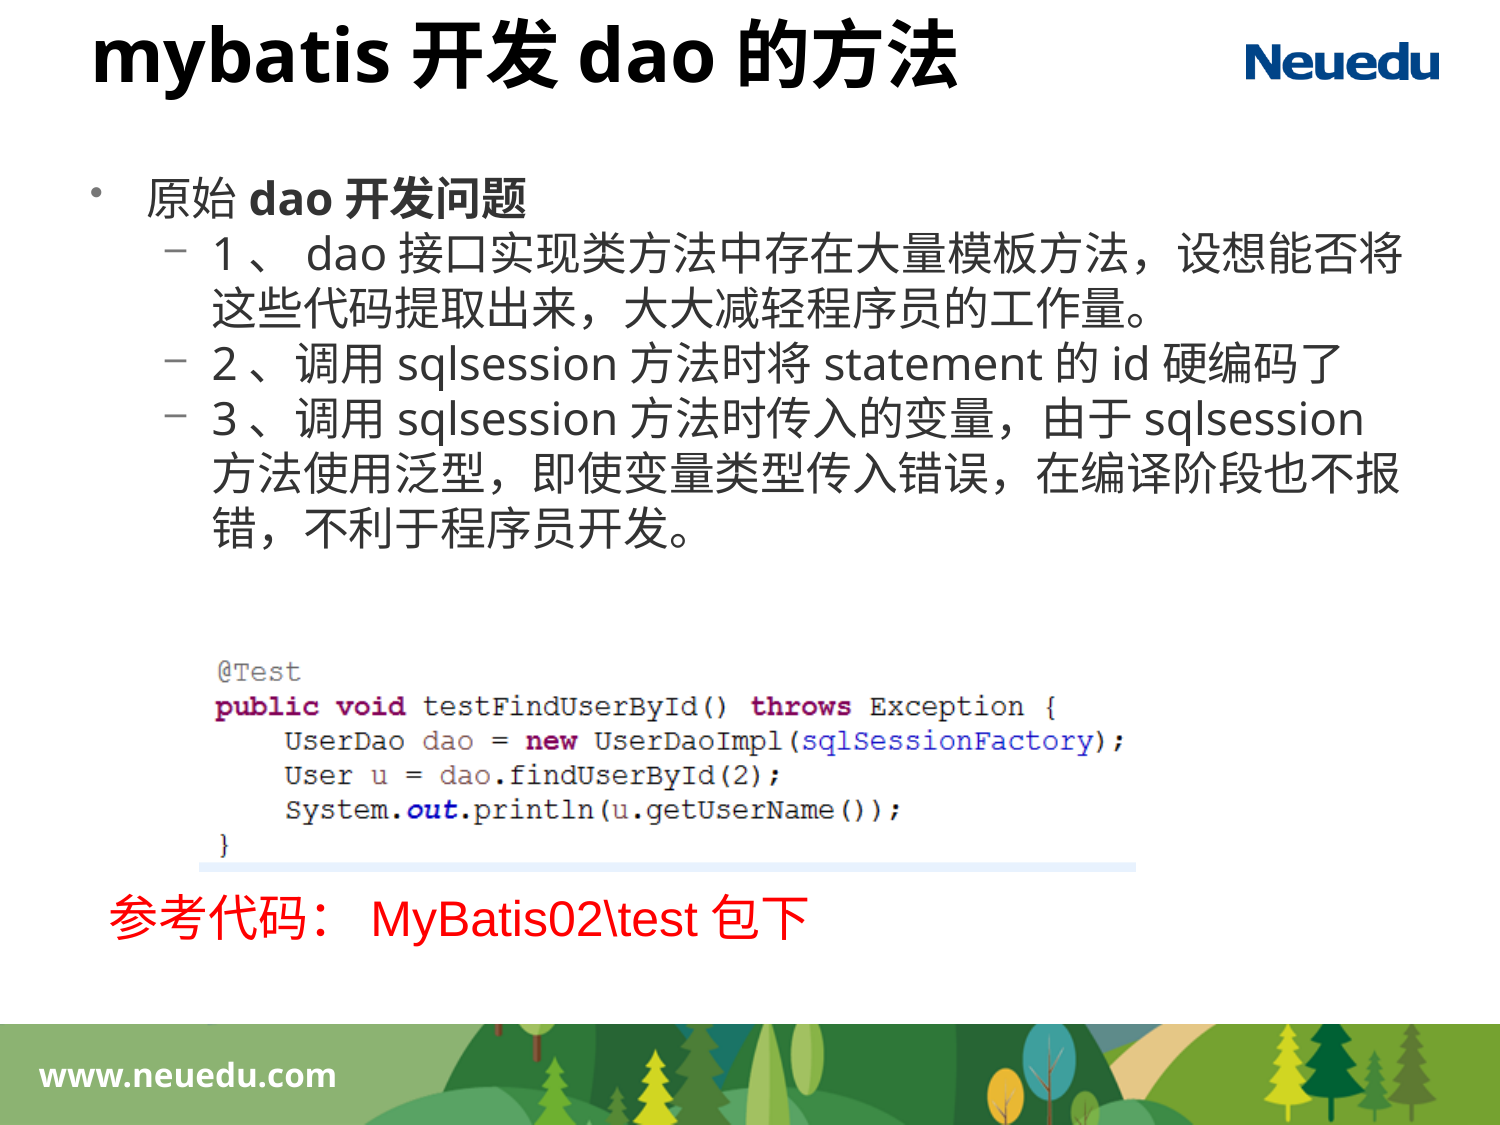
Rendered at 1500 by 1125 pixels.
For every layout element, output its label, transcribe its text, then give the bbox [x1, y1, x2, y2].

list 原始dao开发问题 1、dao接口实现类方法中存在大量模板方法，设想能否将这些代码提取出来，大大减轻程序员的工作量。 2、调用sqlsession方法时将statement的id硬编码了 3、调用sqlsession方法时传入的变量，由于sqlsession方法使用泛型，即使变量类型传入错误，在编译阶段也不报错，不利于程序员开发。 [75, 162, 1425, 1005]
picture [1246, 42, 1439, 80]
picture [198, 656, 1136, 873]
title mybatis开发dao的方法 [75, 45, 1425, 150]
picture [0, 1024, 1500, 1125]
text_box 参考代码：MyBatis02\test包下 [93, 878, 868, 954]
